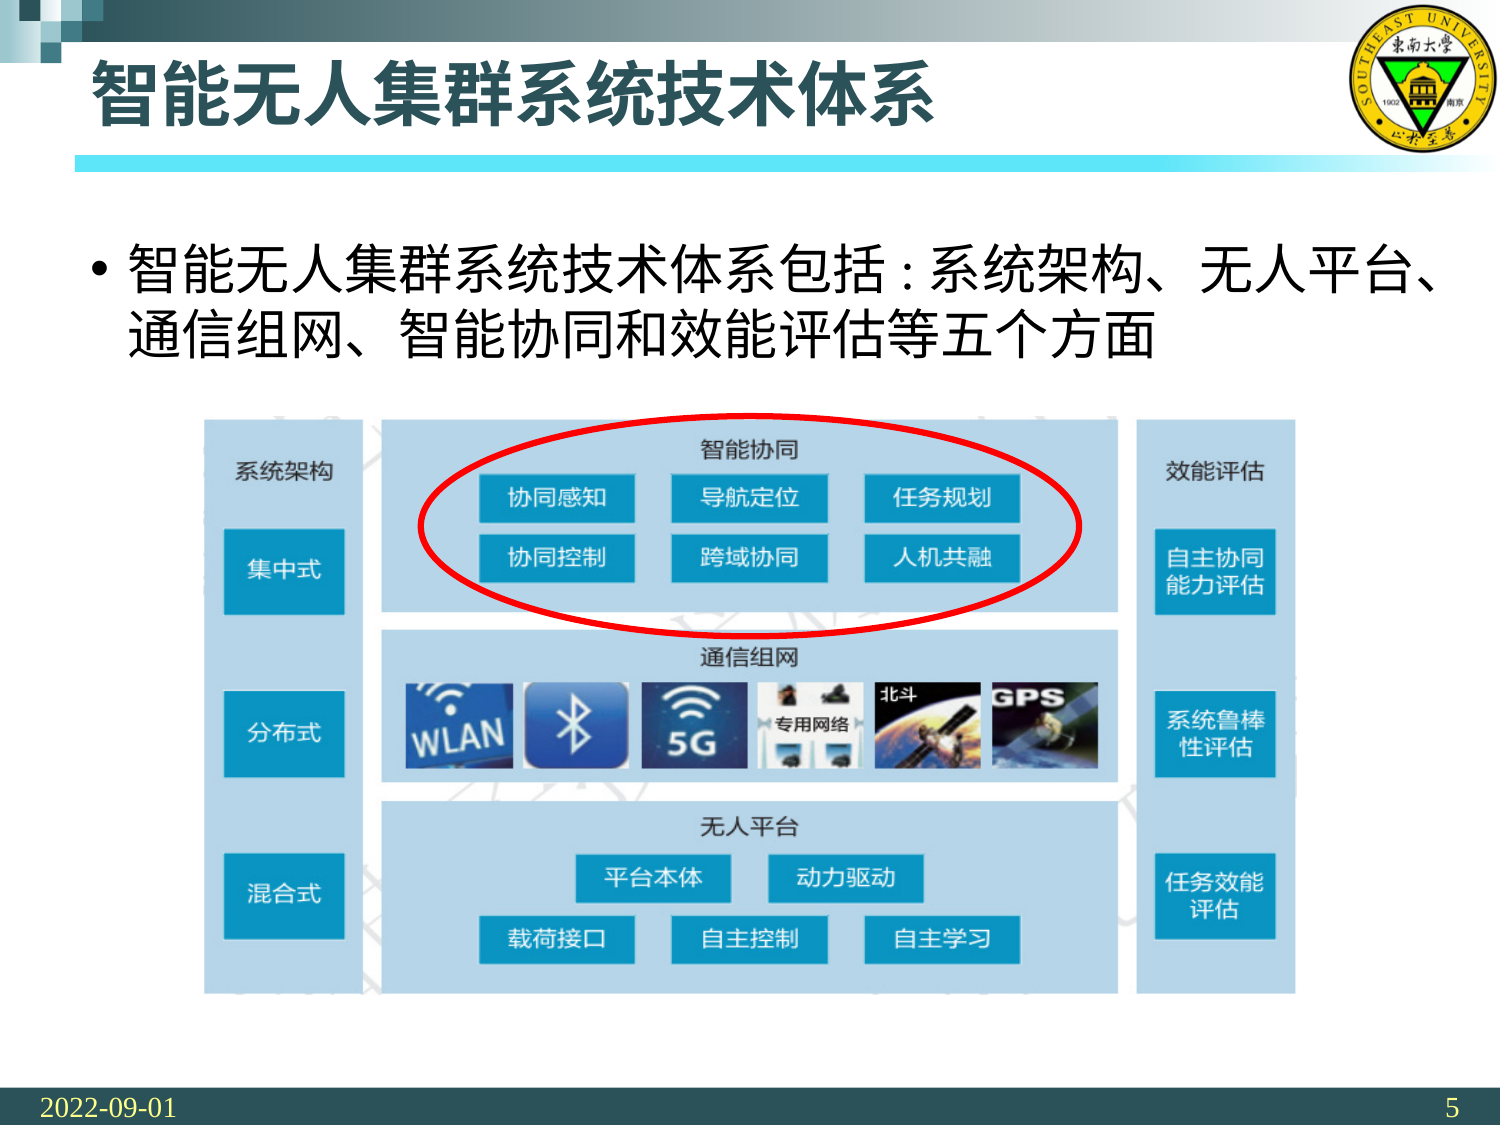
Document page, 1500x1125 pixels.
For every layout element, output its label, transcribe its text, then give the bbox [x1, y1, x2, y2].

title 智能无人集群系统技术体系 [75, 46, 1383, 149]
picture [203, 416, 1297, 995]
picture [1348, 3, 1498, 154]
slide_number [24, 1087, 375, 1125]
list 智能无人集群系统技术体系包括:系统架构、无人平台、通信组网、智能协同和效能评估等五个方面 [75, 227, 1450, 1075]
slide_number 5 [1125, 1087, 1475, 1125]
